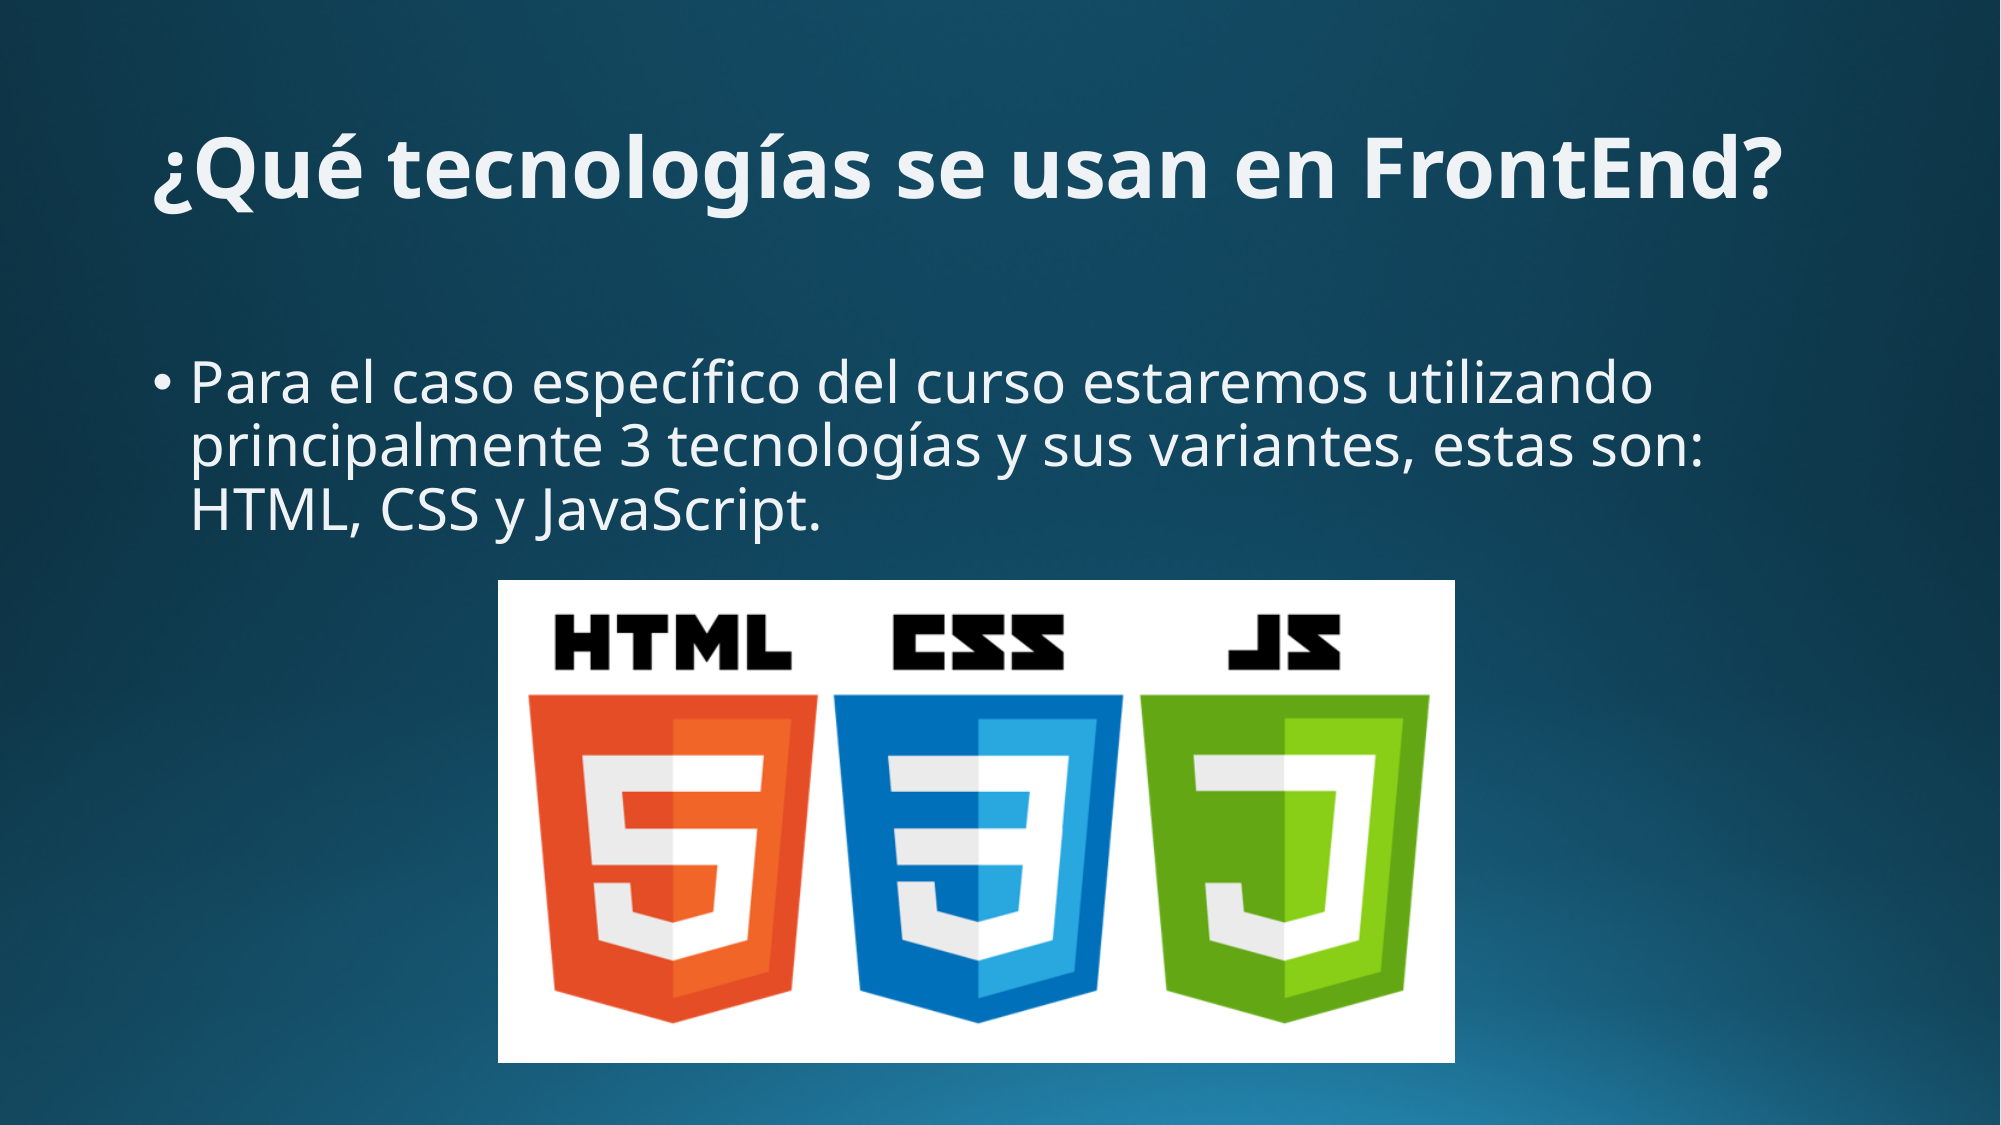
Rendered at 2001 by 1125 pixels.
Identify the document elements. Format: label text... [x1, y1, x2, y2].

picture [0, 0, 2001, 1125]
title ¿Qué tecnologías se usan en FrontEnd? [137, 94, 1863, 249]
list Para el caso específico del curso estaremos utilizando principalmente 3 tecnologías y sus variantes, estas son: HTML, CSS y JavaScript. [137, 346, 1817, 699]
